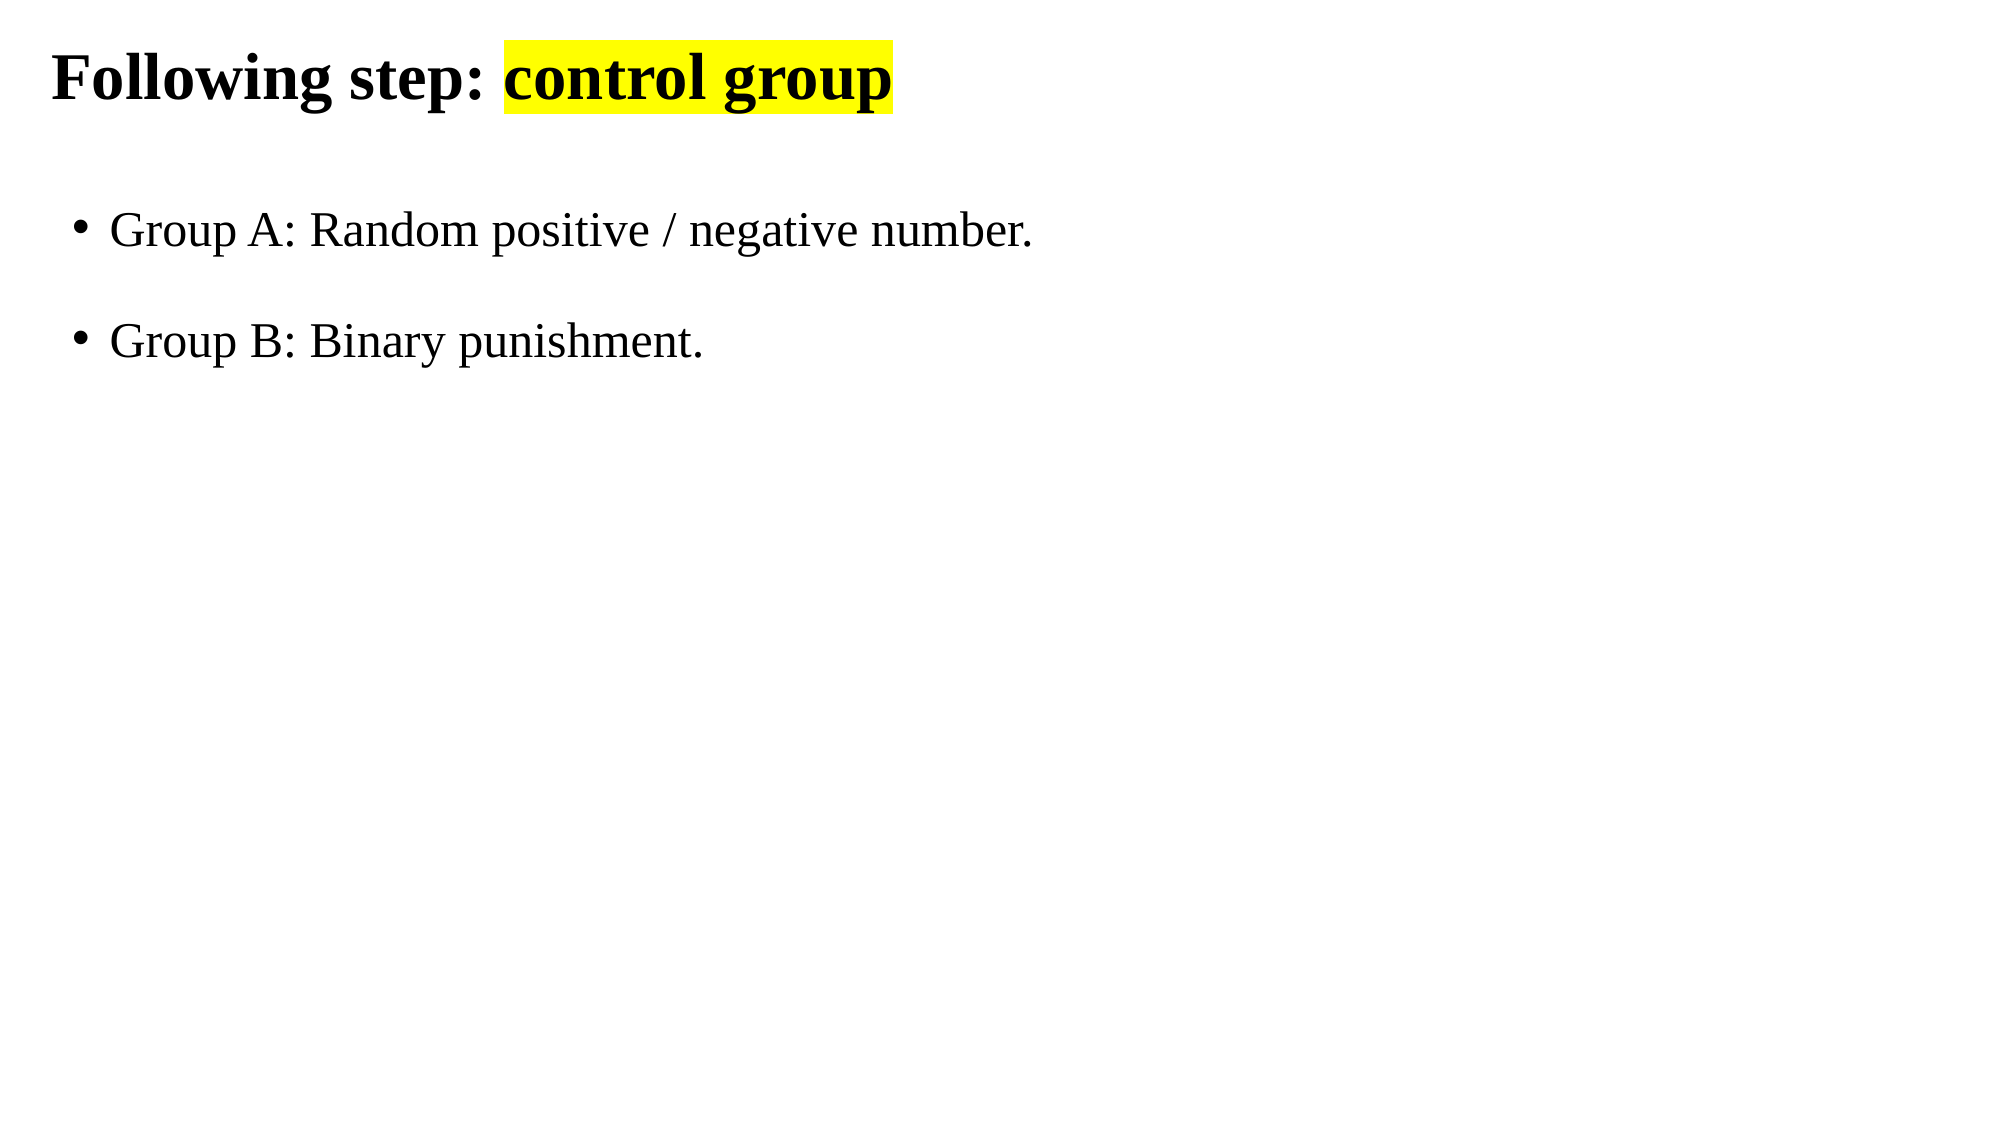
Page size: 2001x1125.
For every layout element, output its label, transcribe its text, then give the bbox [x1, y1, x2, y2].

list Group A: Random positive / negative number. Group B: Binary punishment. [56, 158, 1741, 906]
text_box Following step: control group [36, 25, 1037, 121]
